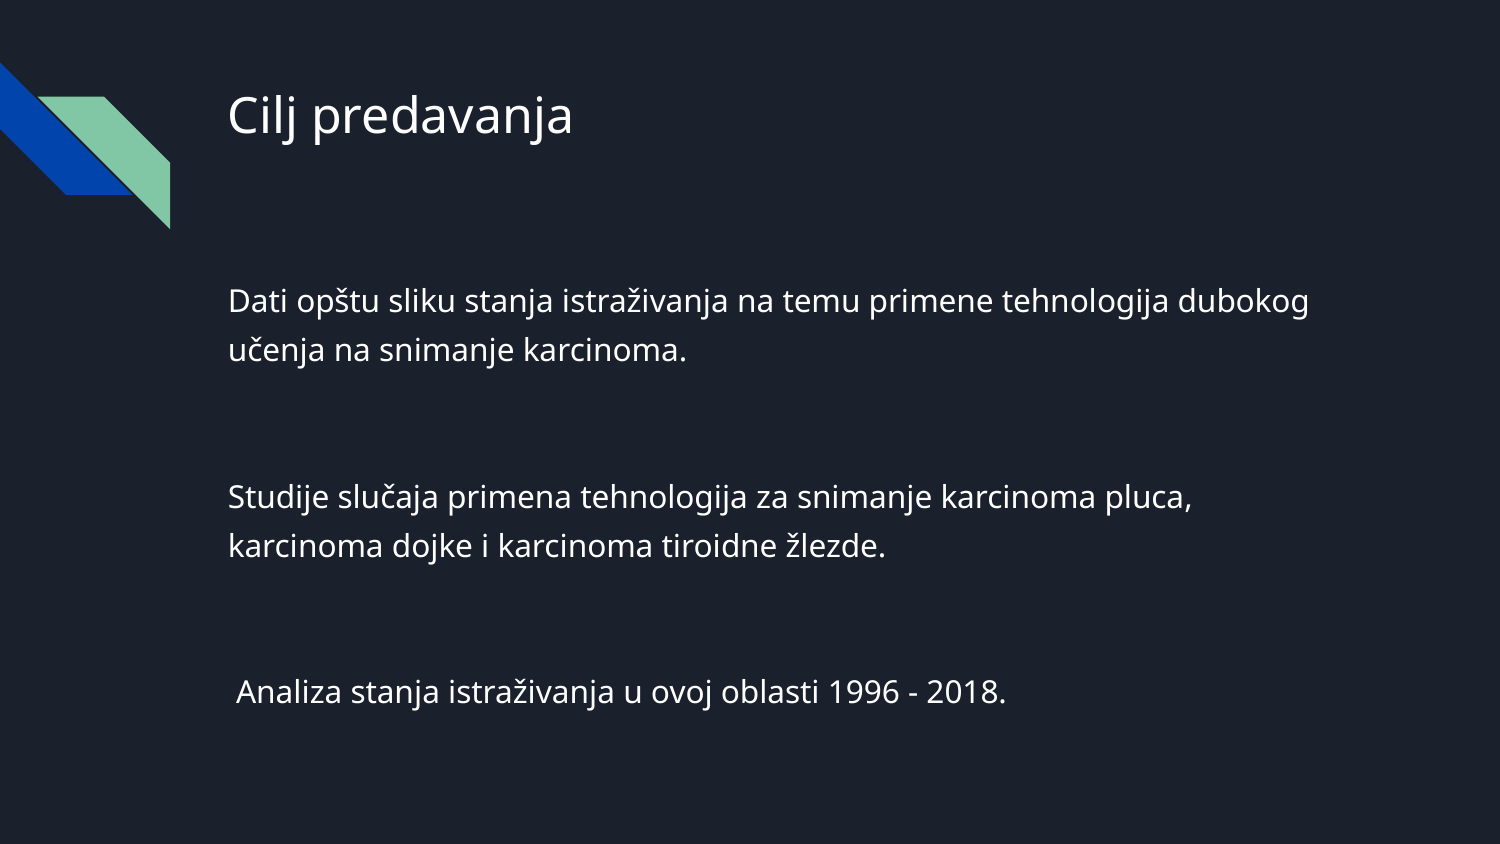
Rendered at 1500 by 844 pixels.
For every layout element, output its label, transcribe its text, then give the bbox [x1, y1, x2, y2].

list Dati opštu sliku stanja istraživanja na temu primene tehnologija dubokog učenja na snimanje karcinoma. Studije slučaja primena tehnologija za snimanje karcinoma pluca, karcinoma dojke i karcinoma tiroidne žlezde. Analiza stanja istraživanja u ovoj oblasti 1996 - 2018. [212, 257, 1368, 735]
title Cilj predavanja [212, 64, 1368, 215]
